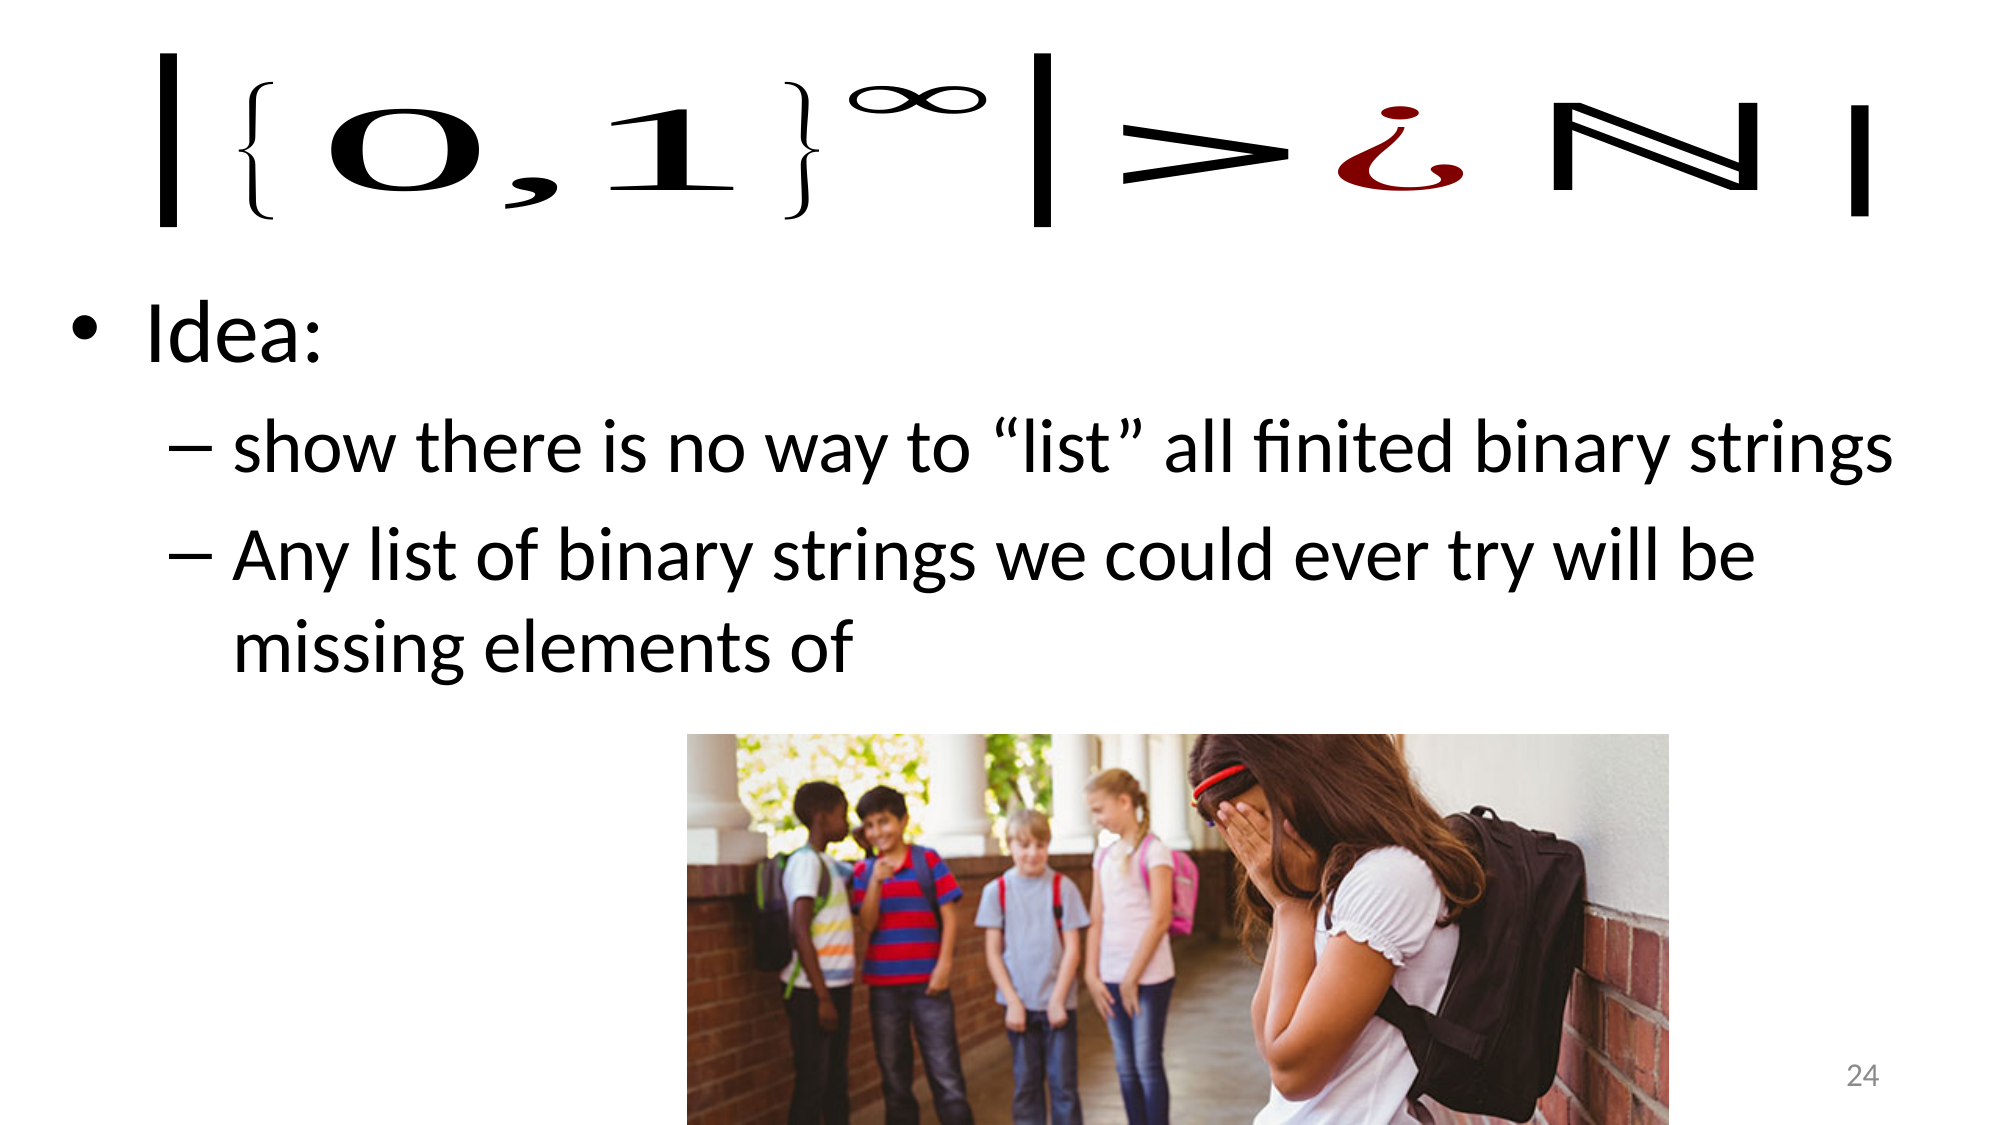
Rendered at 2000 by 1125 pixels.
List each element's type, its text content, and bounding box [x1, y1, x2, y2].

picture [686, 734, 1669, 1125]
slide_number 24 [1674, 1042, 1900, 1103]
